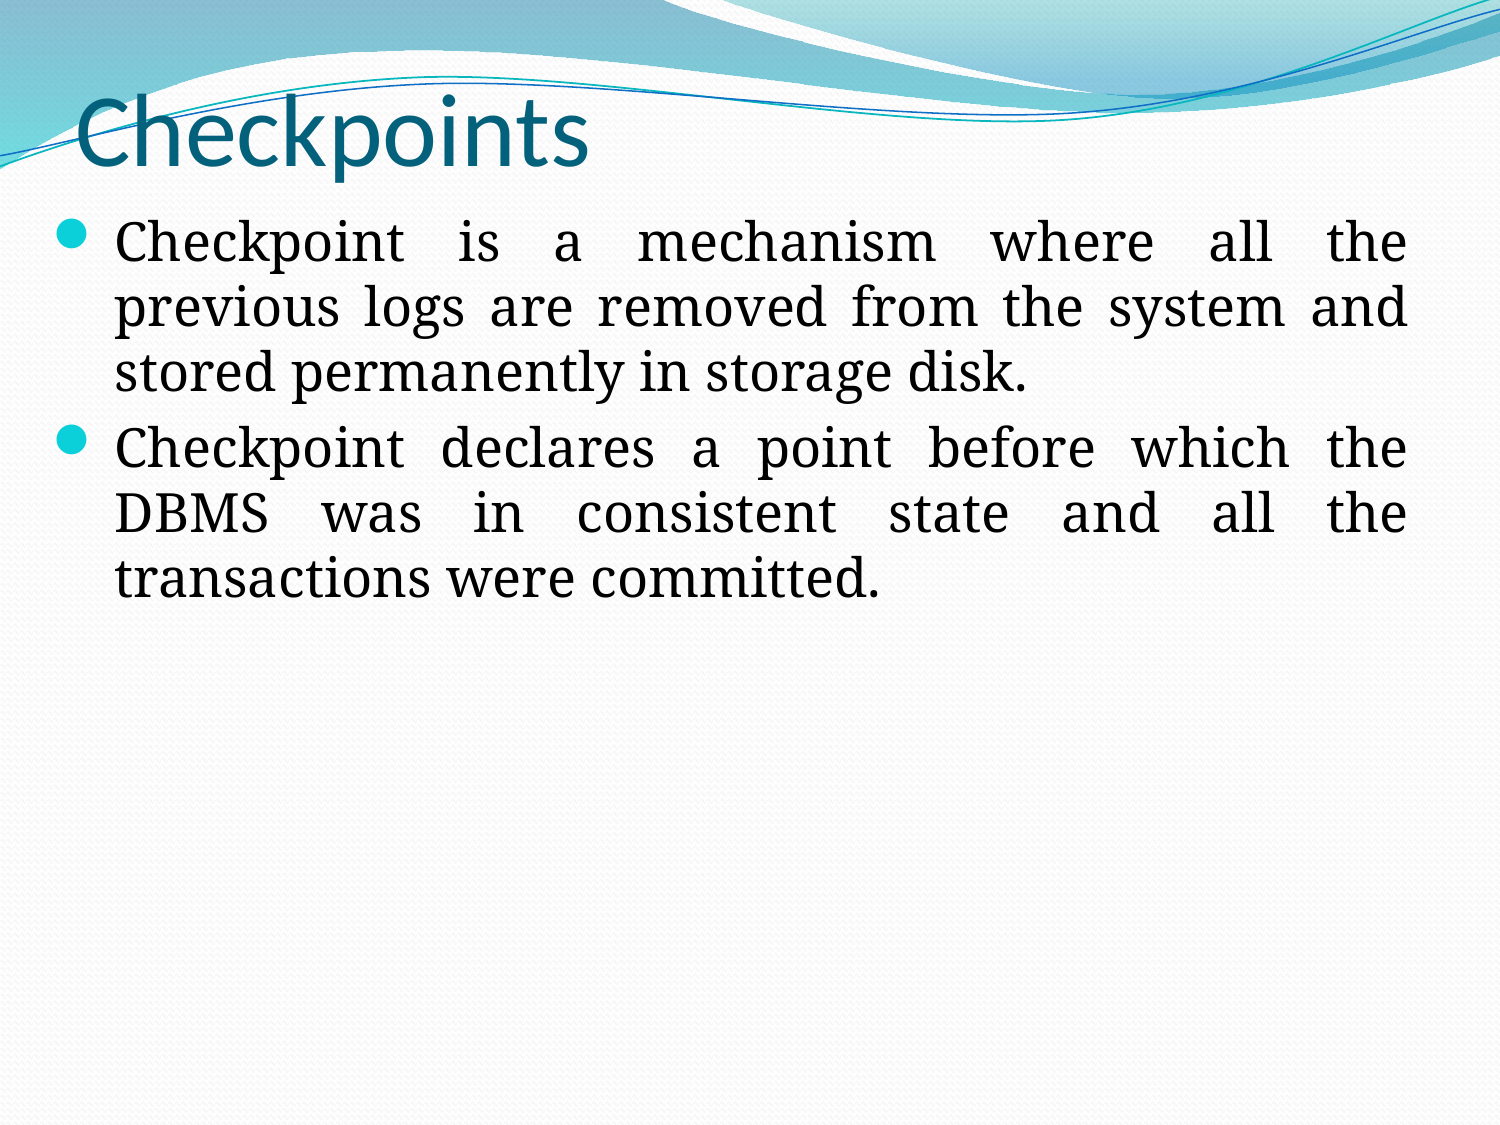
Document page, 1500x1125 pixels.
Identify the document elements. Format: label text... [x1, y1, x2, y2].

title Checkpoints [75, 0, 1438, 188]
list Checkpoint is a mechanism where all the previous logs are removed from the system and stored permanently in storage disk. Checkpoint declares a point before which the DBMS was in consistent state and all the transactions were committed. [37, 200, 1425, 1005]
